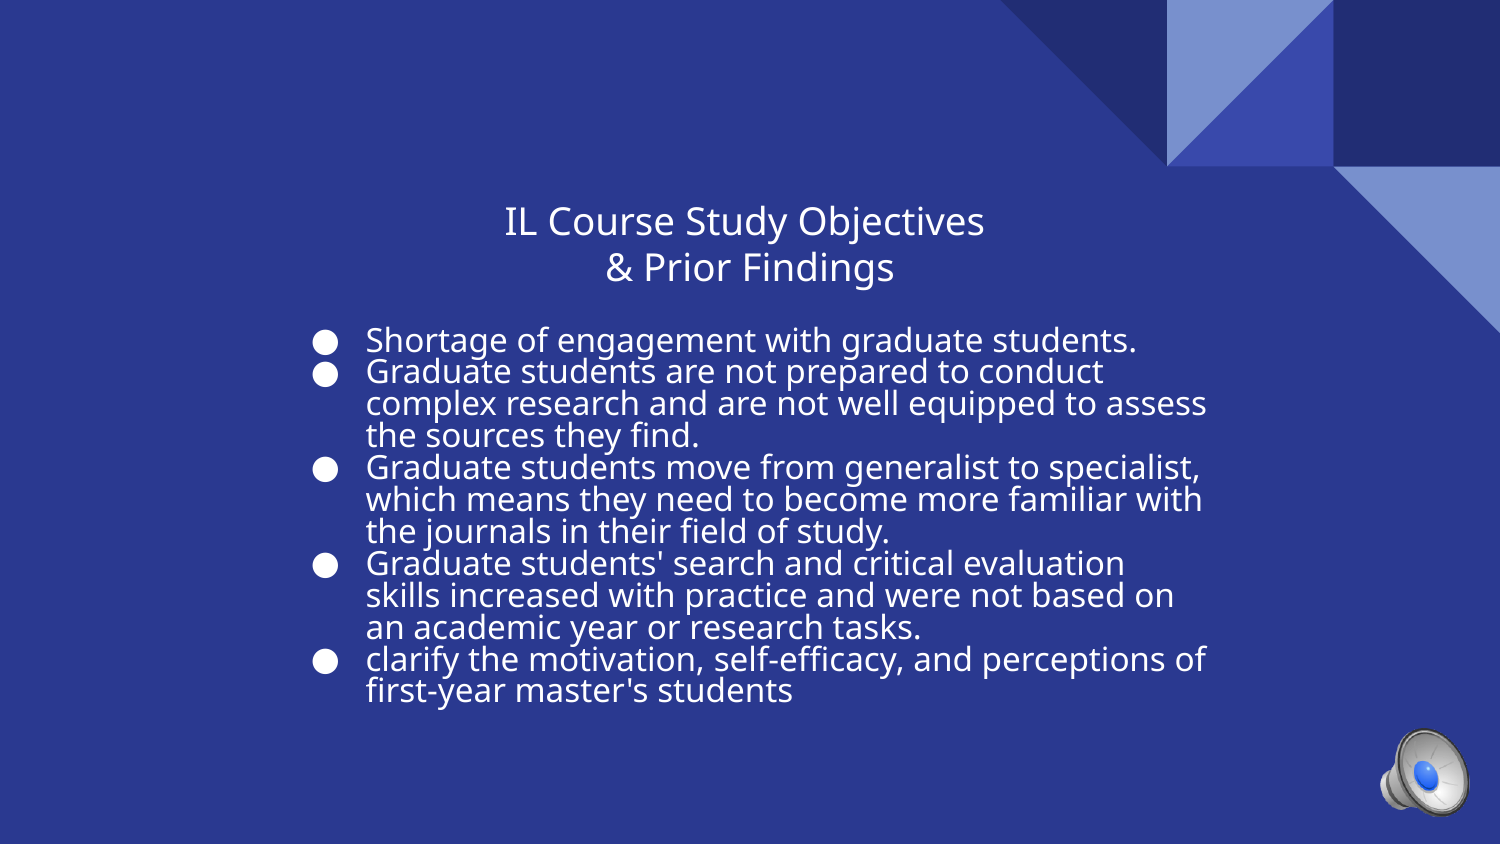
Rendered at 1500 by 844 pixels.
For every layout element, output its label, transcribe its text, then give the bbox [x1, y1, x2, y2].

picture [1377, 727, 1472, 822]
title IL Course Study Objectives & Prior Findings [115, 182, 1385, 305]
subtitle Shortage of engagement with graduate students. Graduate students are not prepared to conduct complex research and are not well equipped to assess the sources they find. Graduate students move from generalist to specialist, which means they need to become more familiar with the journals in their field of study. Graduate students' search and critical evaluation skills increased with practice and were not based on an academic year or research tasks. clarify the motivation, self-efficacy, and perceptions of first-year master's students [275, 311, 1225, 844]
